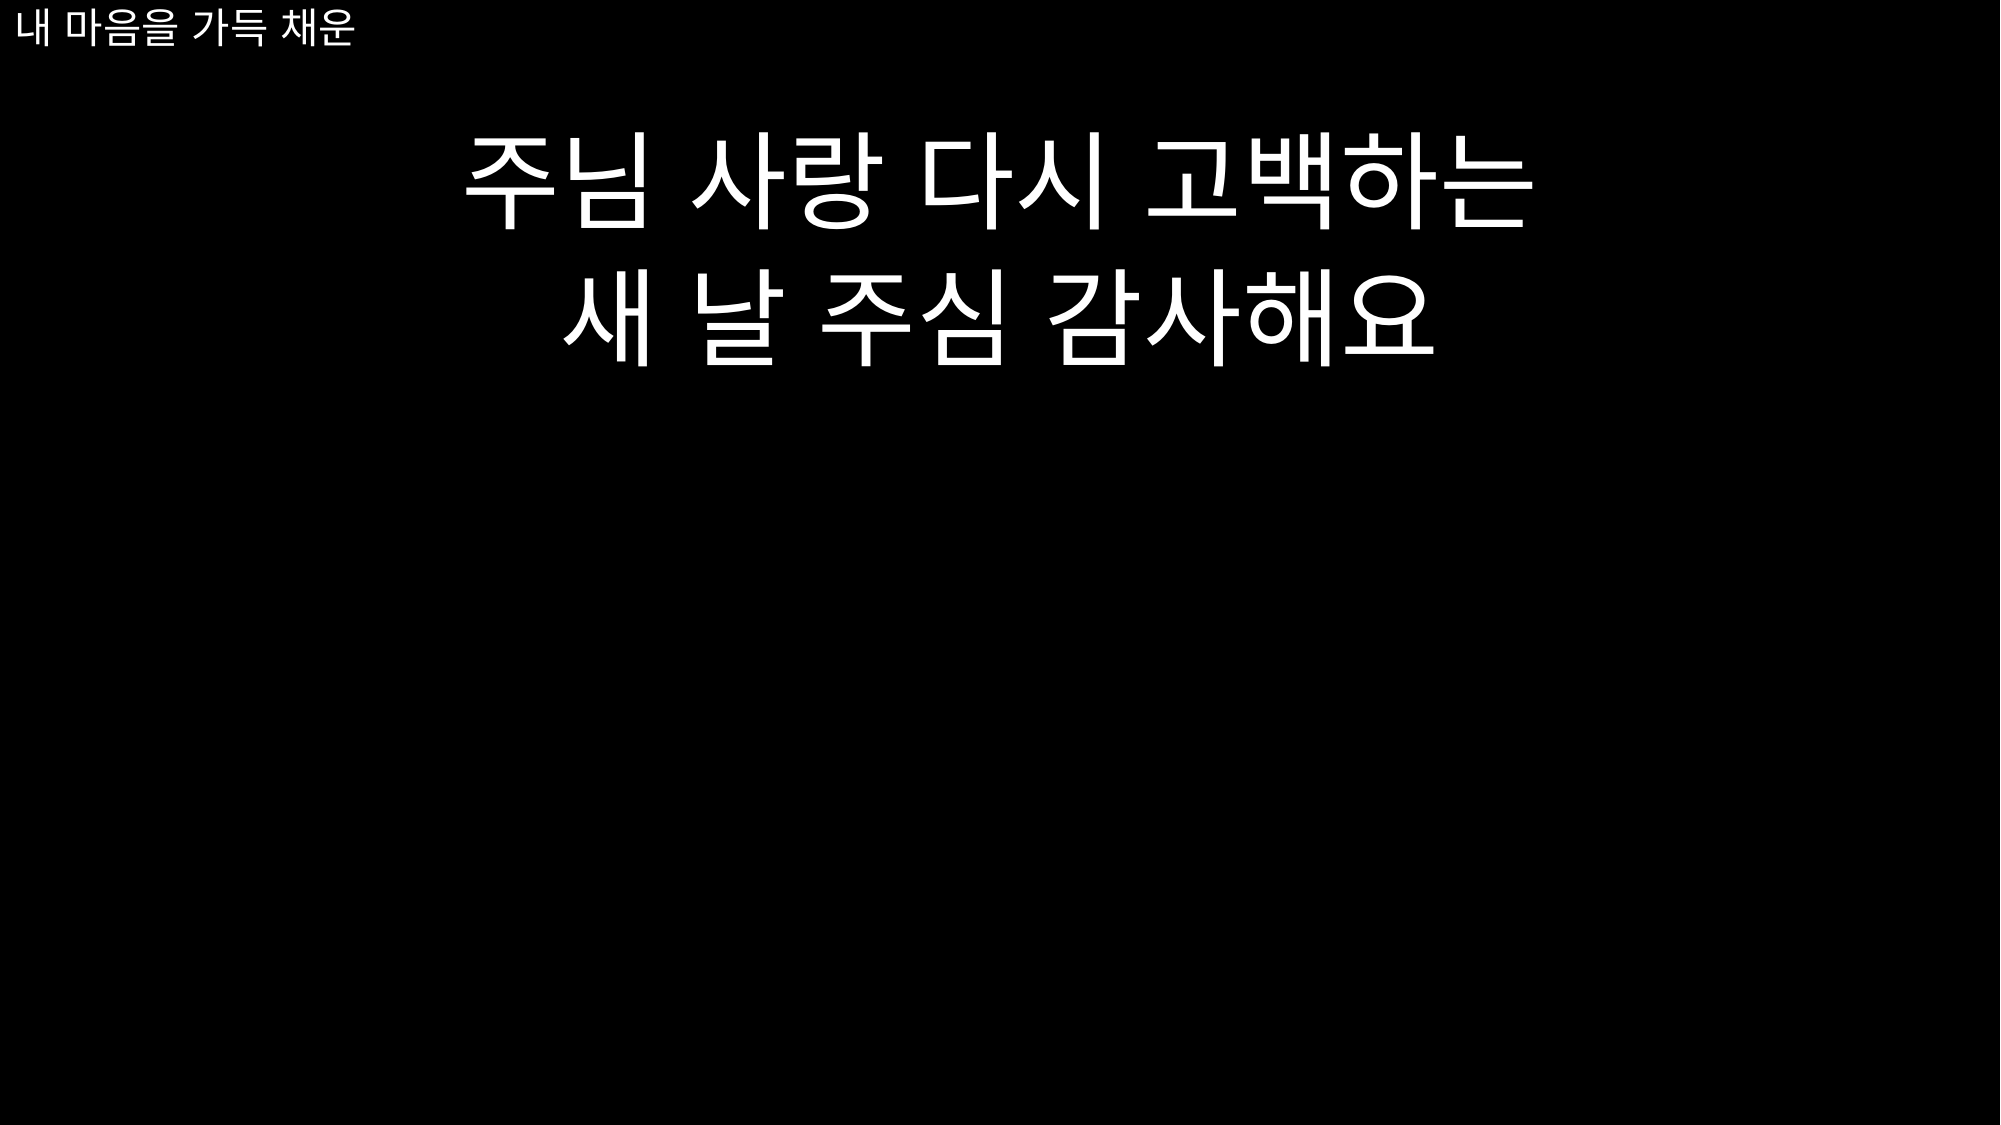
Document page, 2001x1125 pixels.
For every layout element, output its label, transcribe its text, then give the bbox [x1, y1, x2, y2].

subtitle 주님 사랑 다시 고백하는 새 날 주심 감사해요 [0, 3, 2000, 781]
